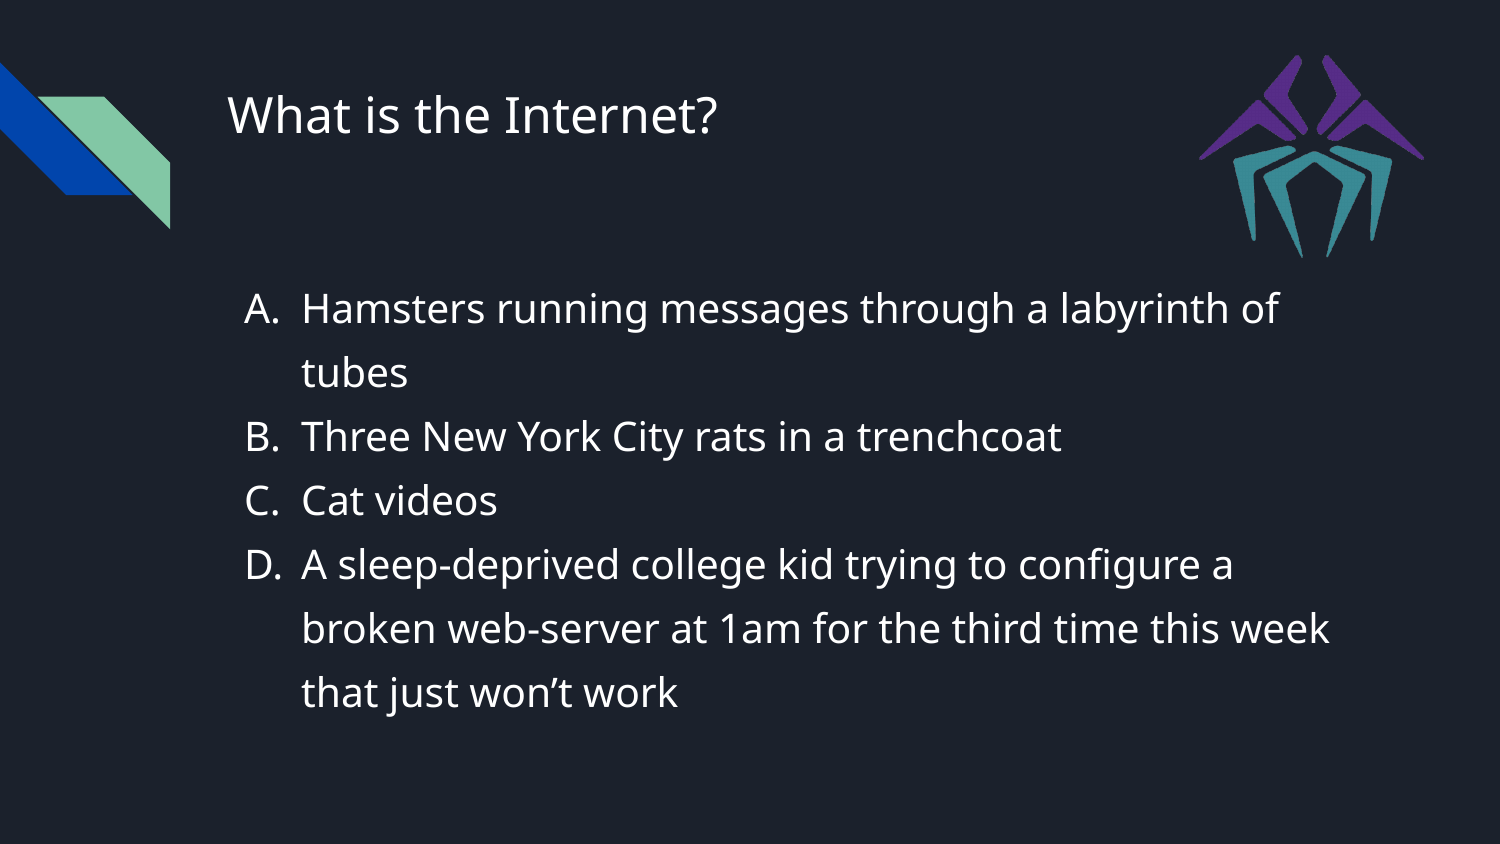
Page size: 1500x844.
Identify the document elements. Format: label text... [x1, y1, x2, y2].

picture [1199, 55, 1424, 258]
title What is the Internet? [212, 64, 1368, 215]
list Hamsters running messages through a labyrinth of tubes Three New York City rats in a trenchcoat Cat videos A sleep-deprived college kid trying to configure a broken web-server at 1am for the third time this week that just won’t work [212, 257, 1368, 735]
